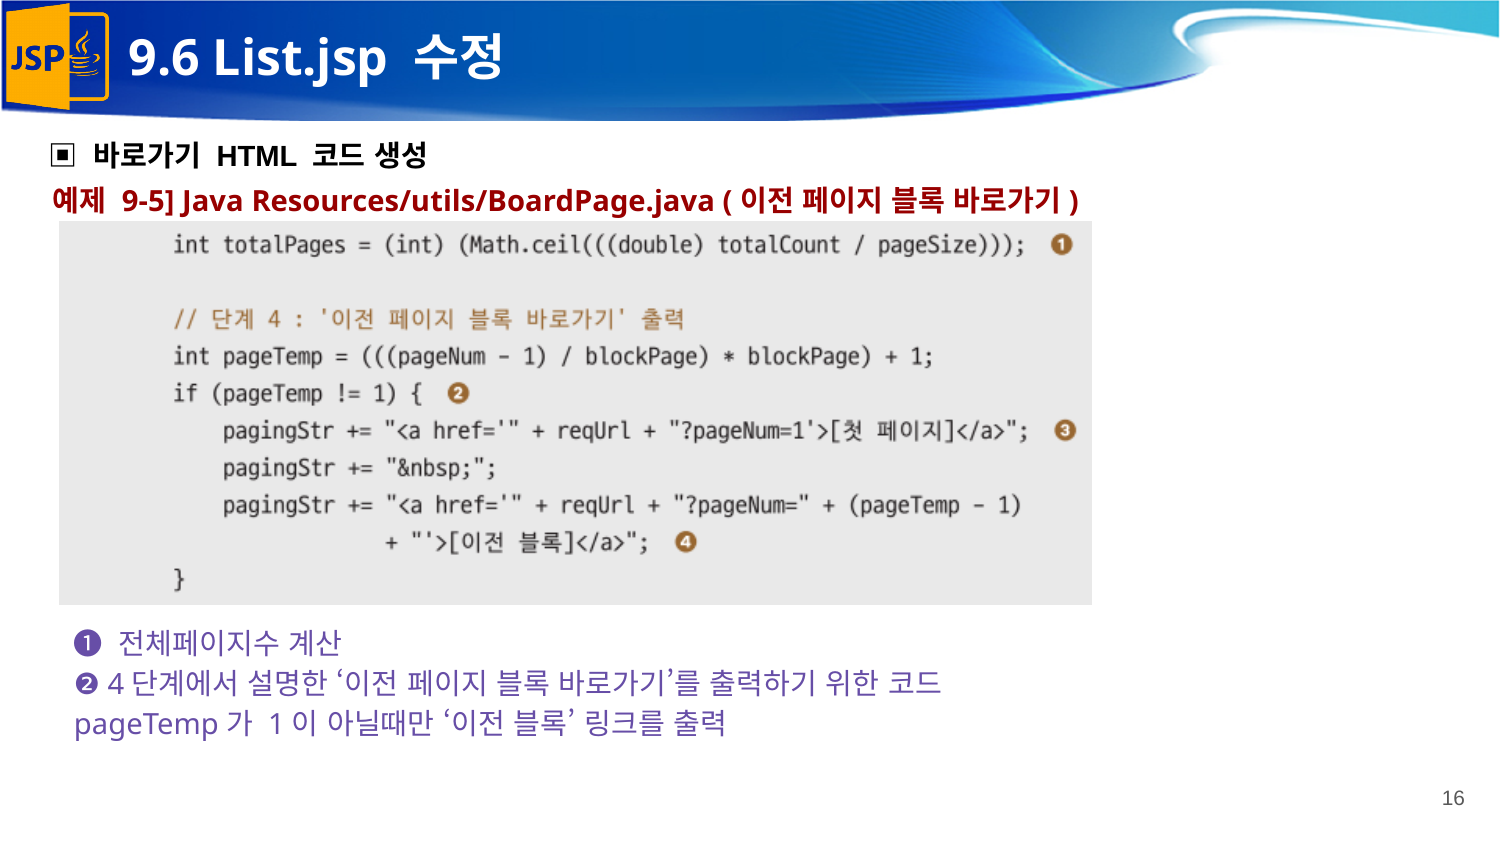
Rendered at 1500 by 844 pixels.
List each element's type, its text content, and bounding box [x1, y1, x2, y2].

title 9.6 List.jsp 수정 [113, 10, 1500, 105]
picture [0, 0, 1500, 121]
slide_number ‹#› [1411, 764, 1480, 830]
picture [58, 221, 1093, 605]
text_box 예제 9-5] Java Resources/utils/BoardPage.java (이전 페이지 블록 바로가기) [37, 161, 1184, 227]
text_box ❶ 전체페이지수 계산 ❷ 4단계에서 설명한 ‘이전 페이지 블록 바로가기’를 출력하기 위한 코드 pageTemp가 1이 아닐때만 ‘이전 블록’ 링크를 출력 [58, 604, 1411, 844]
text_box ▣ 바로가기 HTML 코드 생성 [33, 117, 1432, 398]
